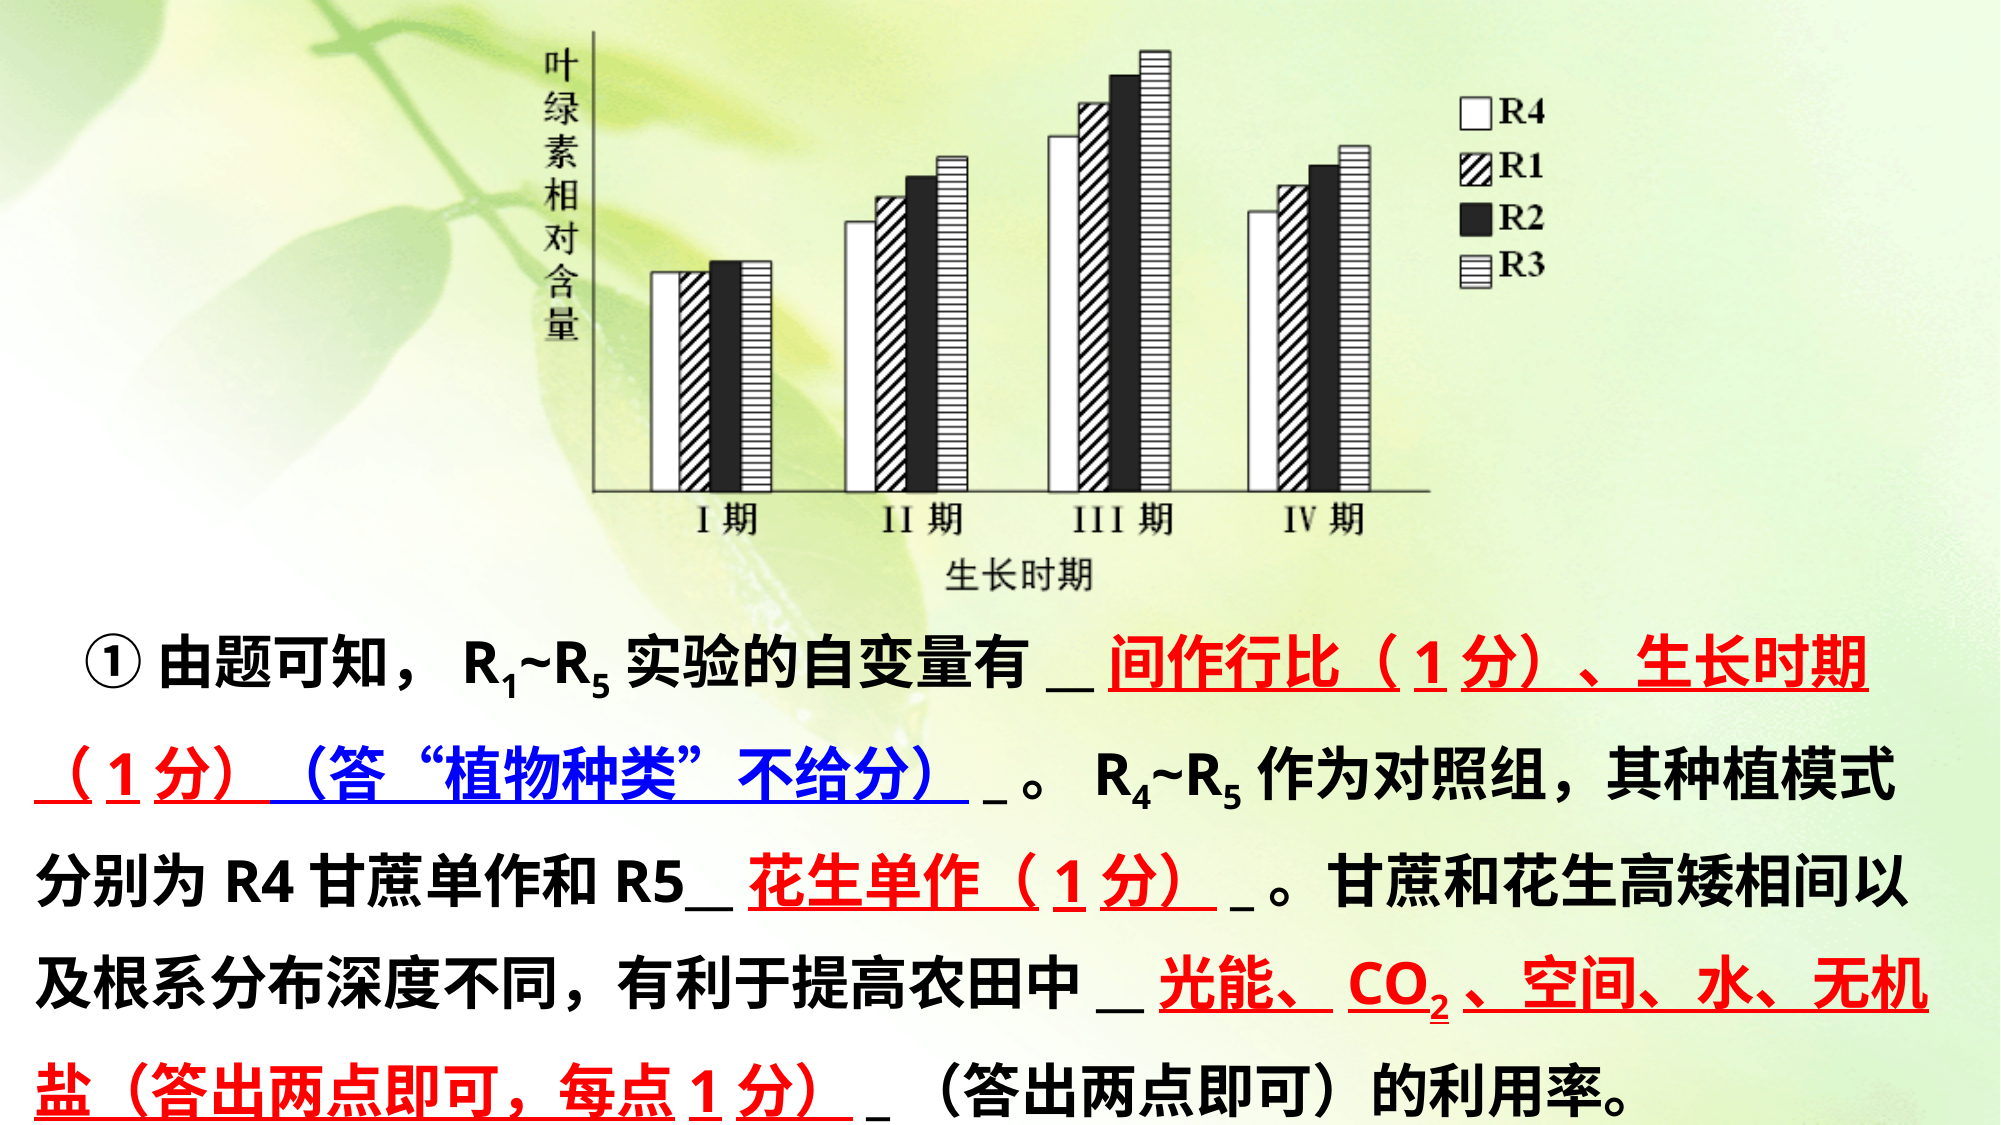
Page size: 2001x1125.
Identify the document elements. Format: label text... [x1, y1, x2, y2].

picture [0, 0, 2001, 1125]
text_box ①由题可知，R1~R5实验的自变量有__间作行比（1分）、生长时期（1分）（答“植物种类”不给分）_。R4~R5作为对照组，其种植模式分别为R4甘蔗单作和R5__花生单作（1分）_。甘蔗和花生高矮相间以及根系分布深度不同，有利于提高农田中__光能、CO2、空间、水、无机盐（答出两点即可，每点1分）_（答出两点即可）的利用率。 [19, 586, 1965, 1125]
